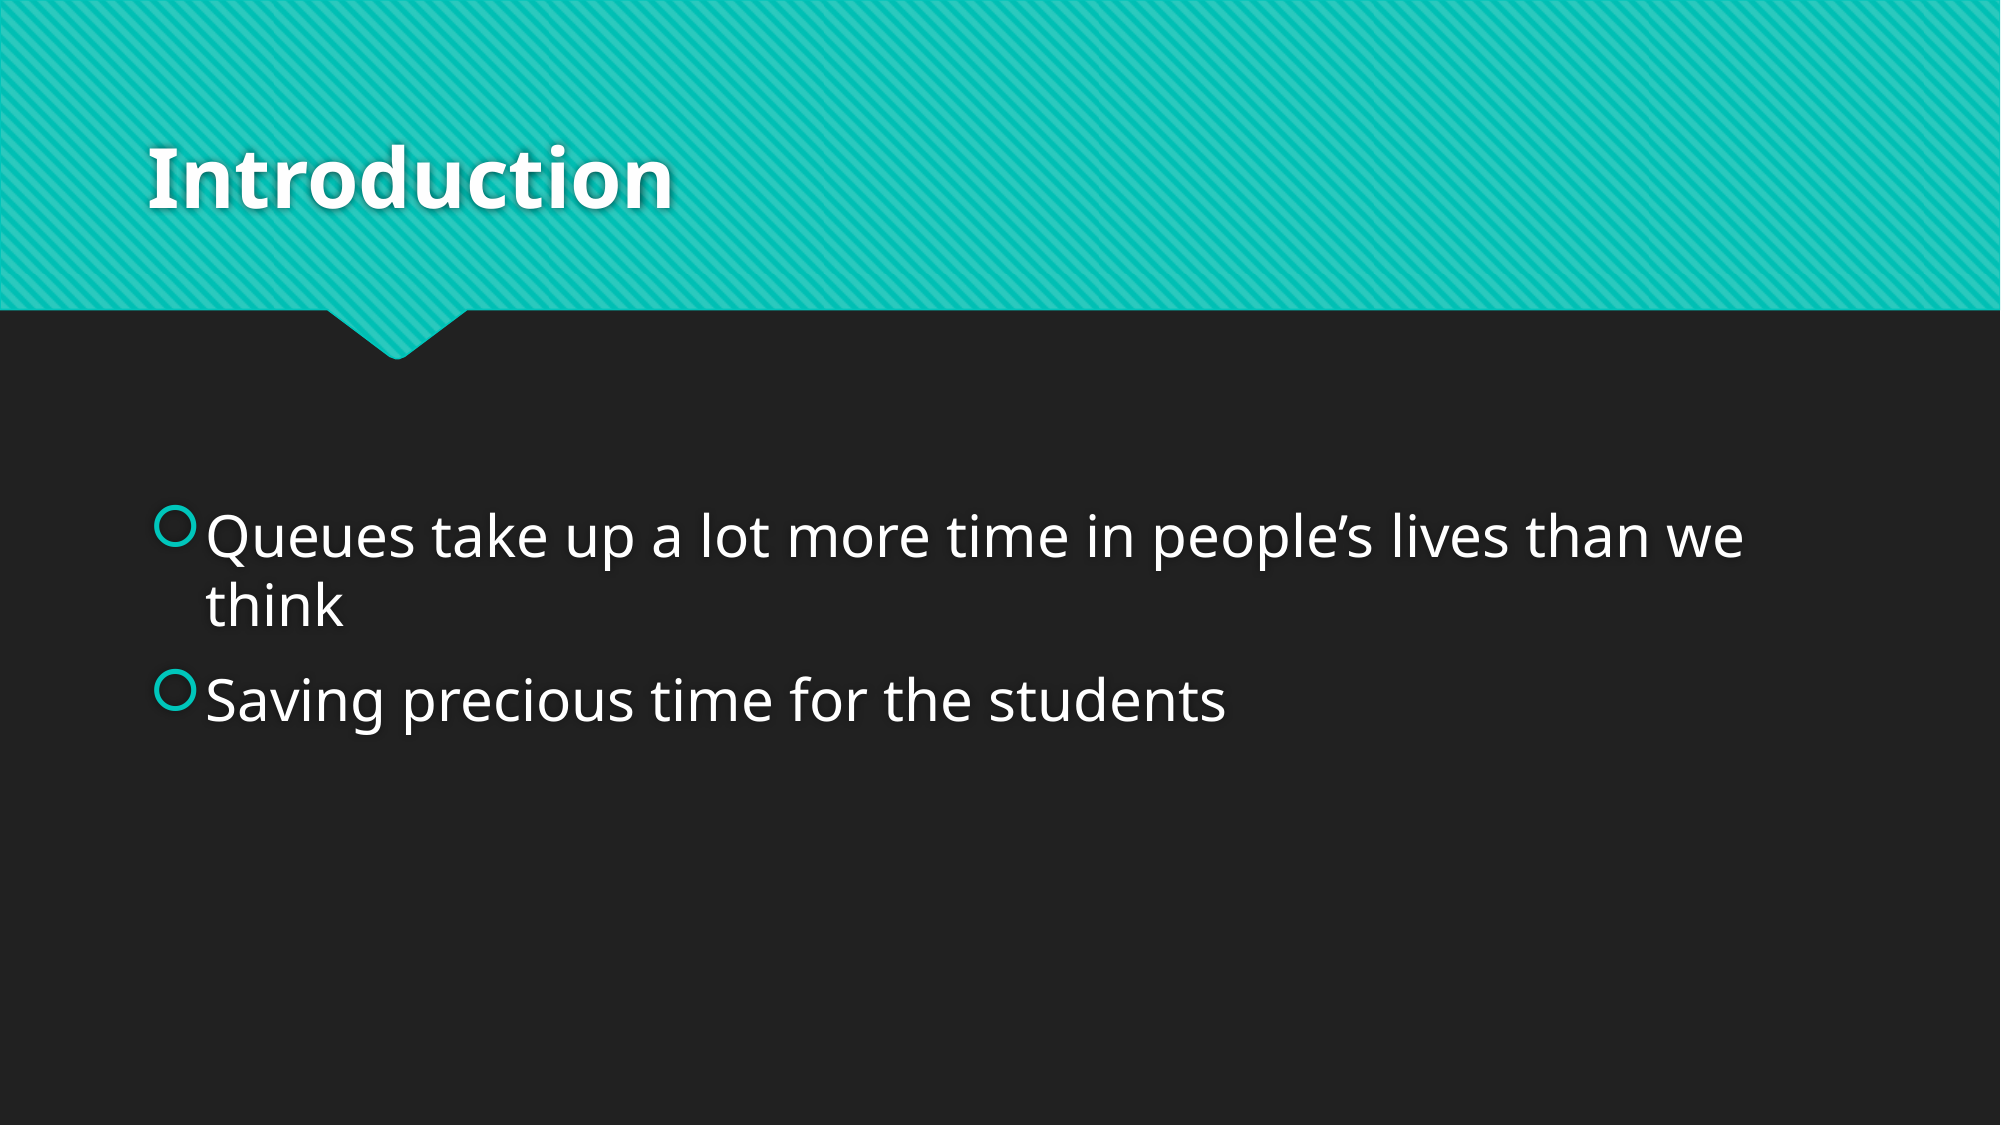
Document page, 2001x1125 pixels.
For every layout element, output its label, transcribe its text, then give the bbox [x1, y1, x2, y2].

list Queues take up a lot more time in people’s lives than we think Saving precious time for the students [134, 364, 1866, 962]
title Introduction [132, 73, 1868, 233]
